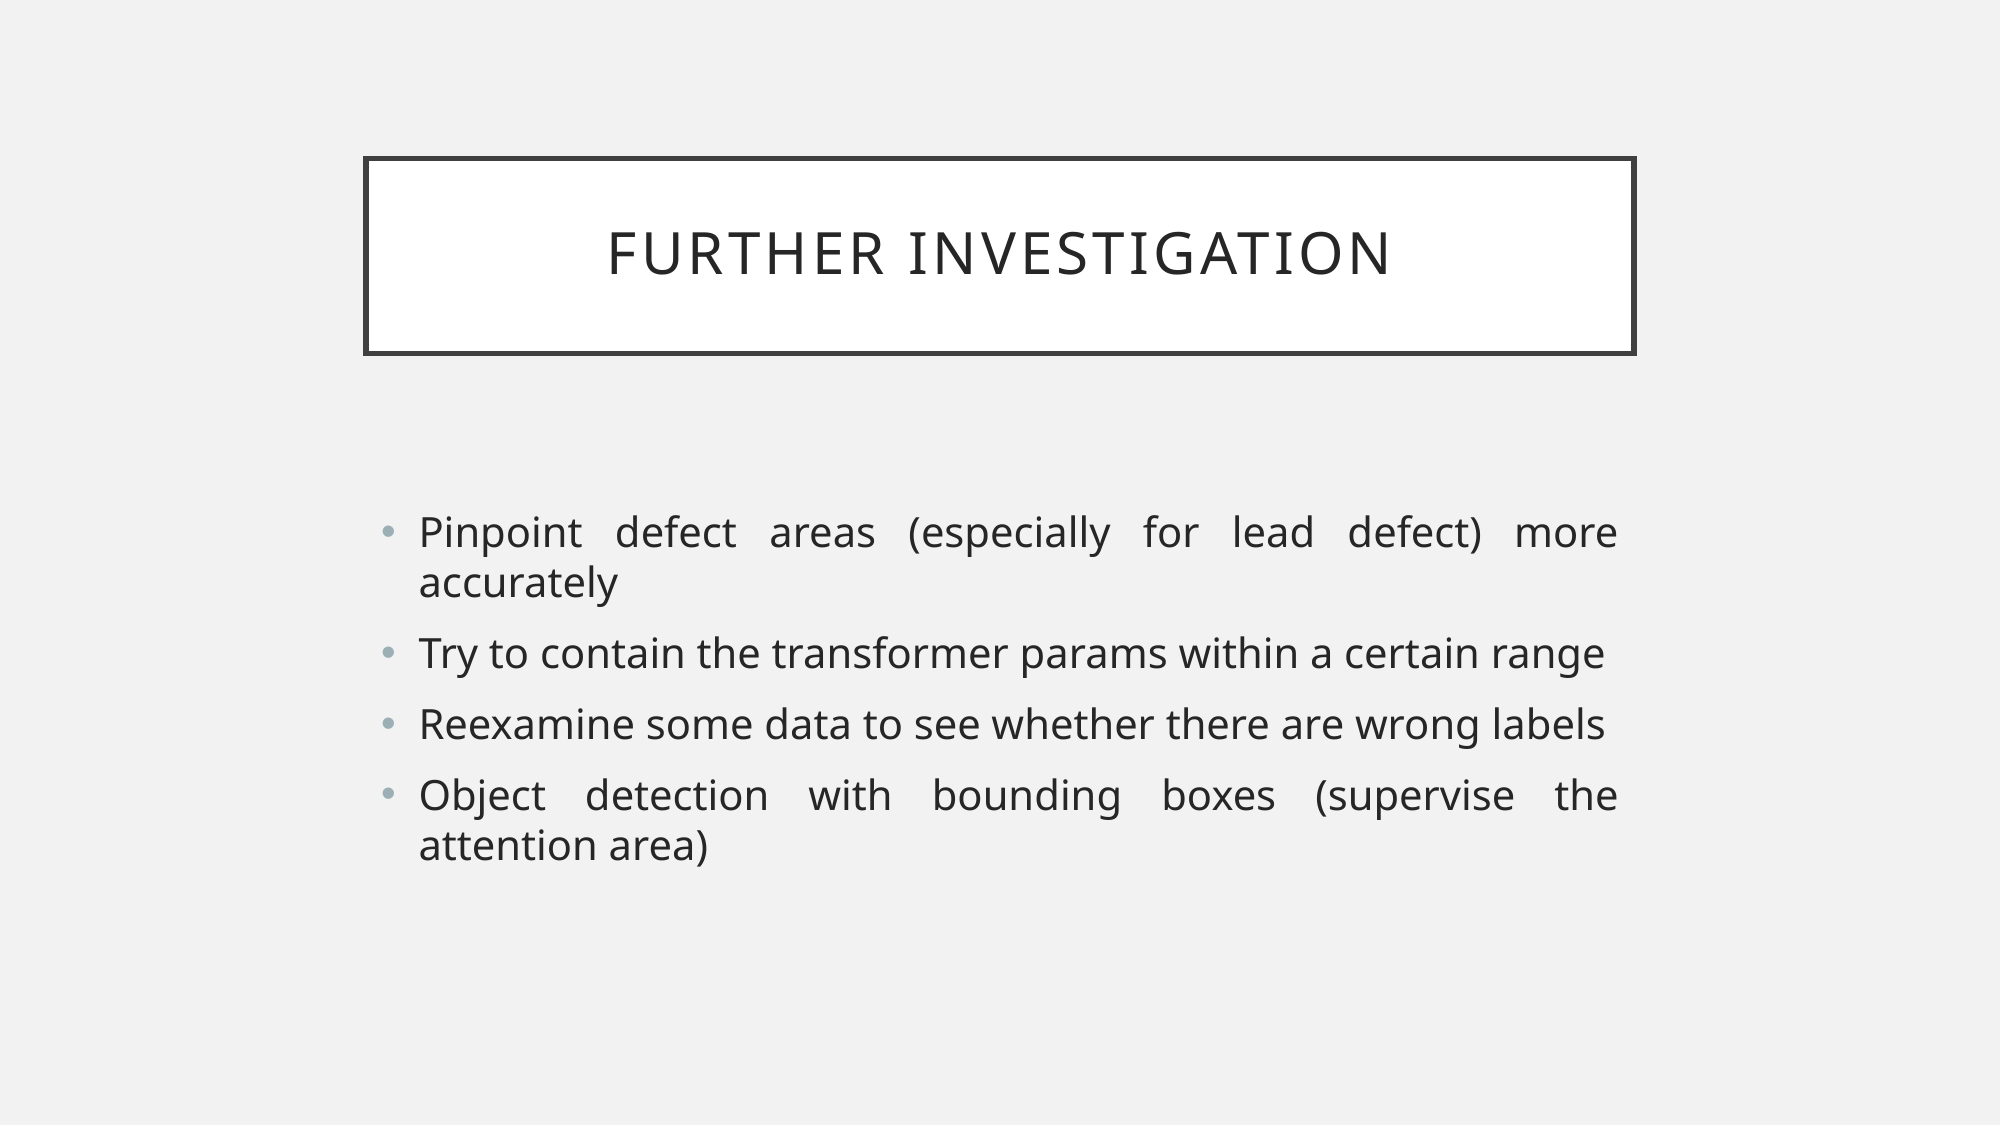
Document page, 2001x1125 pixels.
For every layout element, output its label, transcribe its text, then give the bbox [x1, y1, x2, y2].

title Further investigation [363, 156, 1637, 356]
list Pinpoint defect areas (especially for lead defect) more accurately Try to contain the transformer params within a certain range Reexamine some data to see whether there are wrong labels Object detection with bounding boxes (supervise the attention area) [366, 432, 1634, 942]
